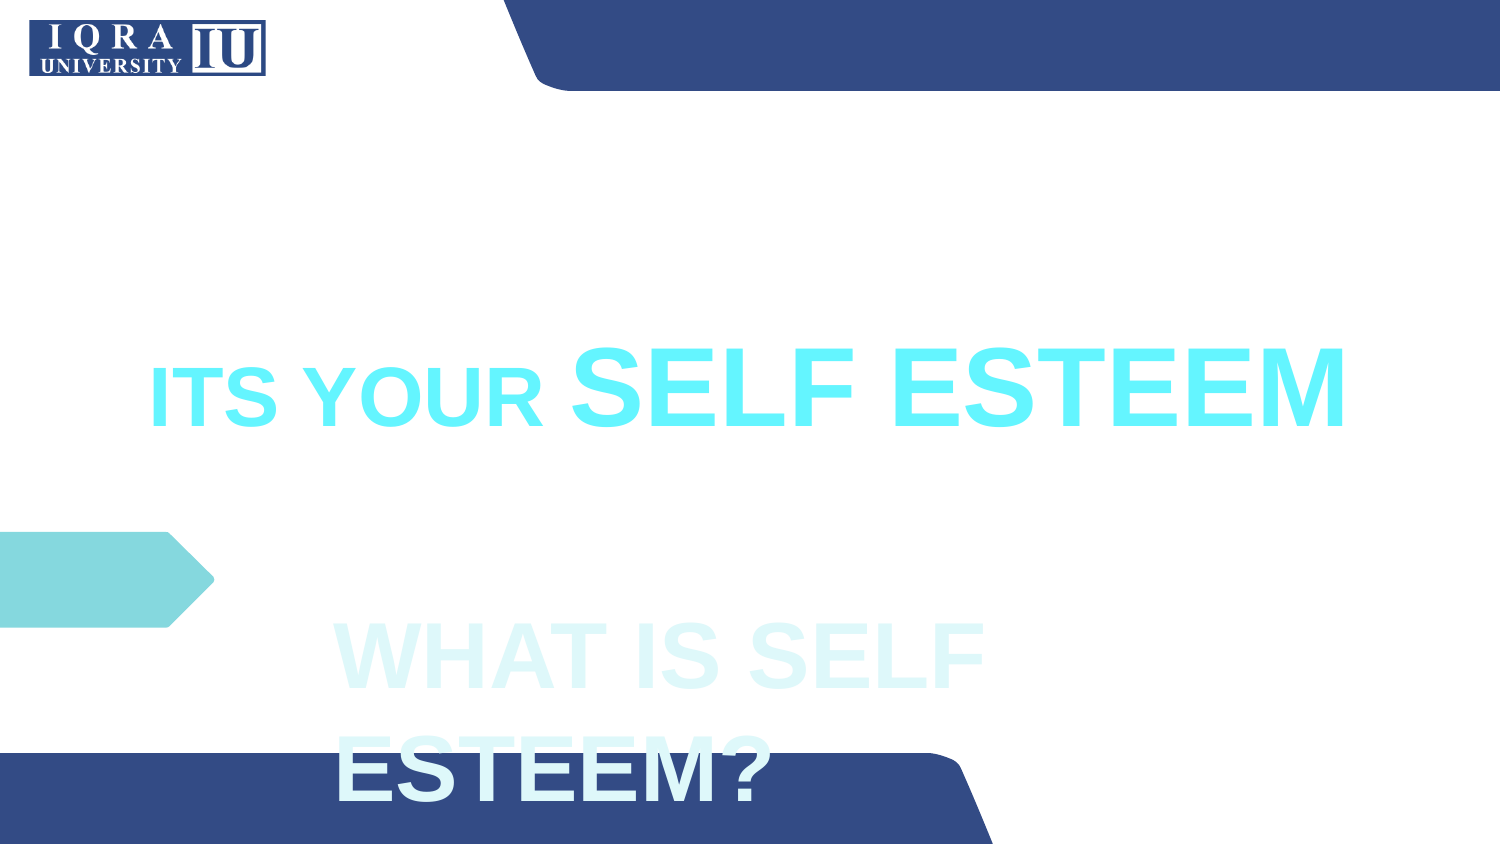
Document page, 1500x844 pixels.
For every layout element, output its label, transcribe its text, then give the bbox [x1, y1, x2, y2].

picture [29, 20, 266, 76]
subtitle WHAT IS SELF ESTEEM? [318, 587, 1416, 727]
text_box ITS YOUR SELF ESTEEM [137, 308, 1363, 455]
